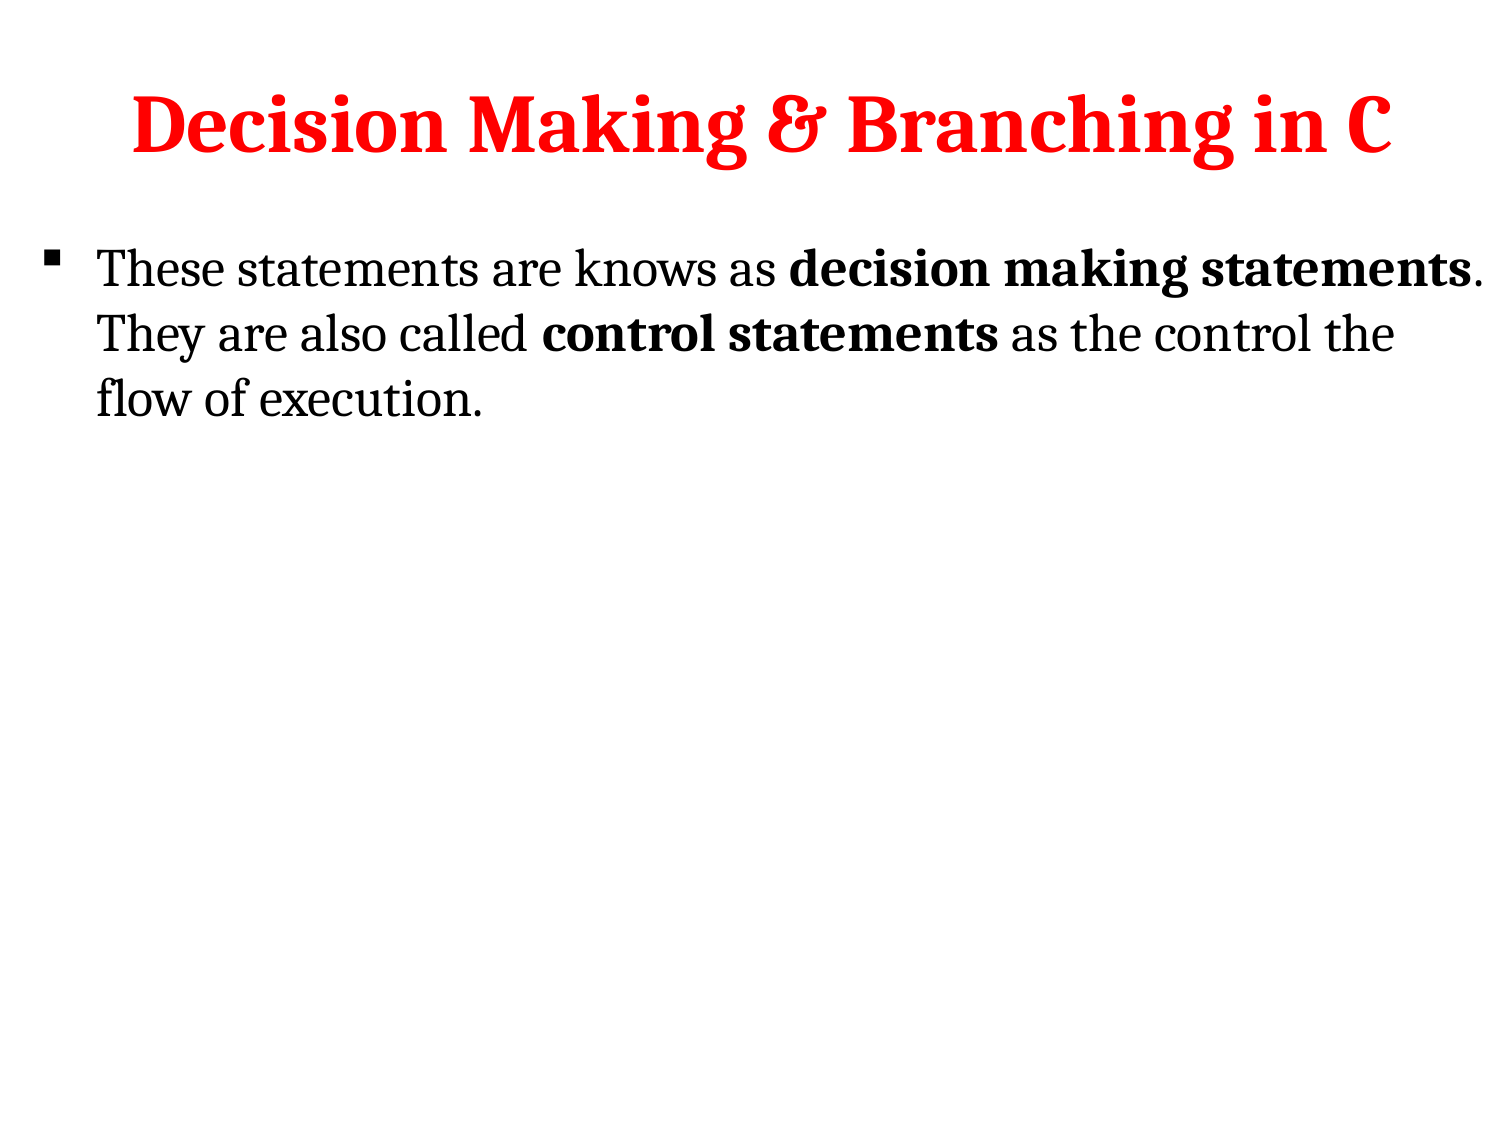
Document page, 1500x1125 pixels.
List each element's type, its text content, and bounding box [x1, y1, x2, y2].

list These statements are knows as decision making statements. They are also called control statements as the control the flow of execution. [24, 224, 1500, 1005]
title Decision Making & Branching in C [87, 24, 1438, 213]
